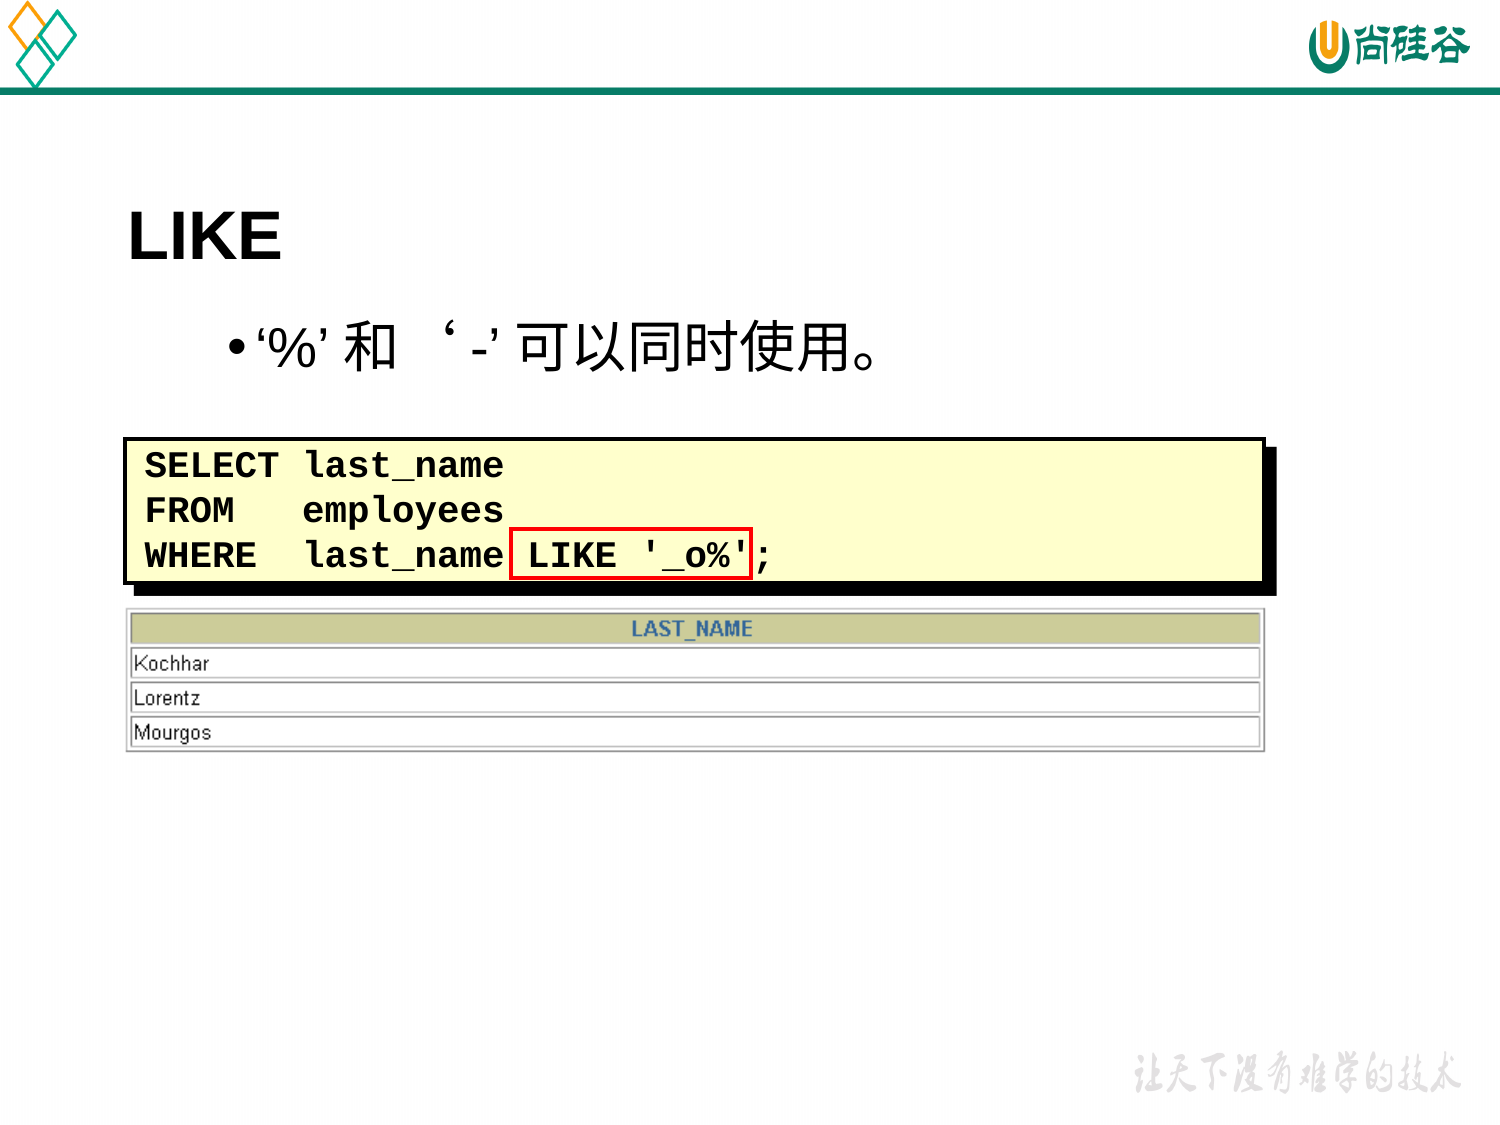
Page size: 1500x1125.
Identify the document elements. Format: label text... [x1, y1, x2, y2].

title LIKE [112, 192, 1375, 429]
picture [0, 0, 1500, 1125]
text_box [125, 438, 129, 583]
text_box [511, 528, 752, 578]
text_box [790, 438, 1265, 583]
list ‘%’和‘-’可以同时使用。 [212, 311, 1500, 965]
text_box SELECT last_name FROM employees WHERE last_name LIKE '_o%'; [129, 432, 790, 583]
